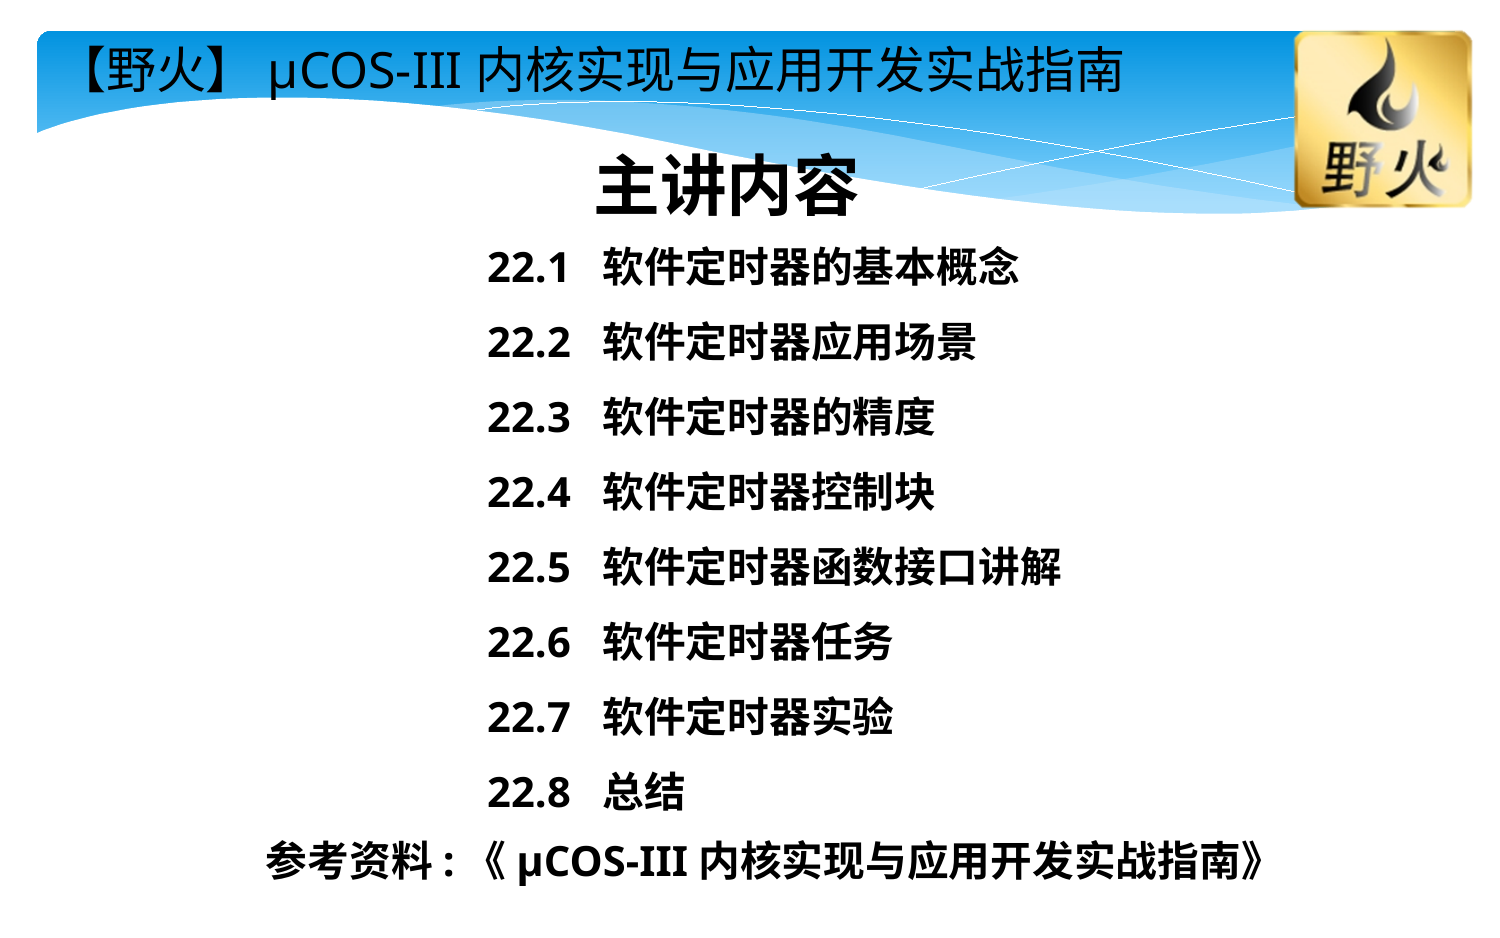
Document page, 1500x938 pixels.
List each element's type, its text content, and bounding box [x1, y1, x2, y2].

text_box 主讲内容 [254, 136, 1200, 232]
picture [1272, 4, 1498, 230]
text_box 参考资料:《μCOS-III内核实现与应用开发实战指南》 [225, 802, 1324, 893]
text_box 22.1 软件定时器的基本概念 22.2 软件定时器应用场景 22.3 软件定时器的精度 22.4 软件定时器控制块 22.5 软件定时器函数接口讲解 22.6 软件定时器任务 22.7 软件定时器实验 22.8 总结 [472, 208, 1077, 824]
text_box 【野火】μCOS-III内核实现与应用开发实战指南 [41, 31, 1258, 103]
